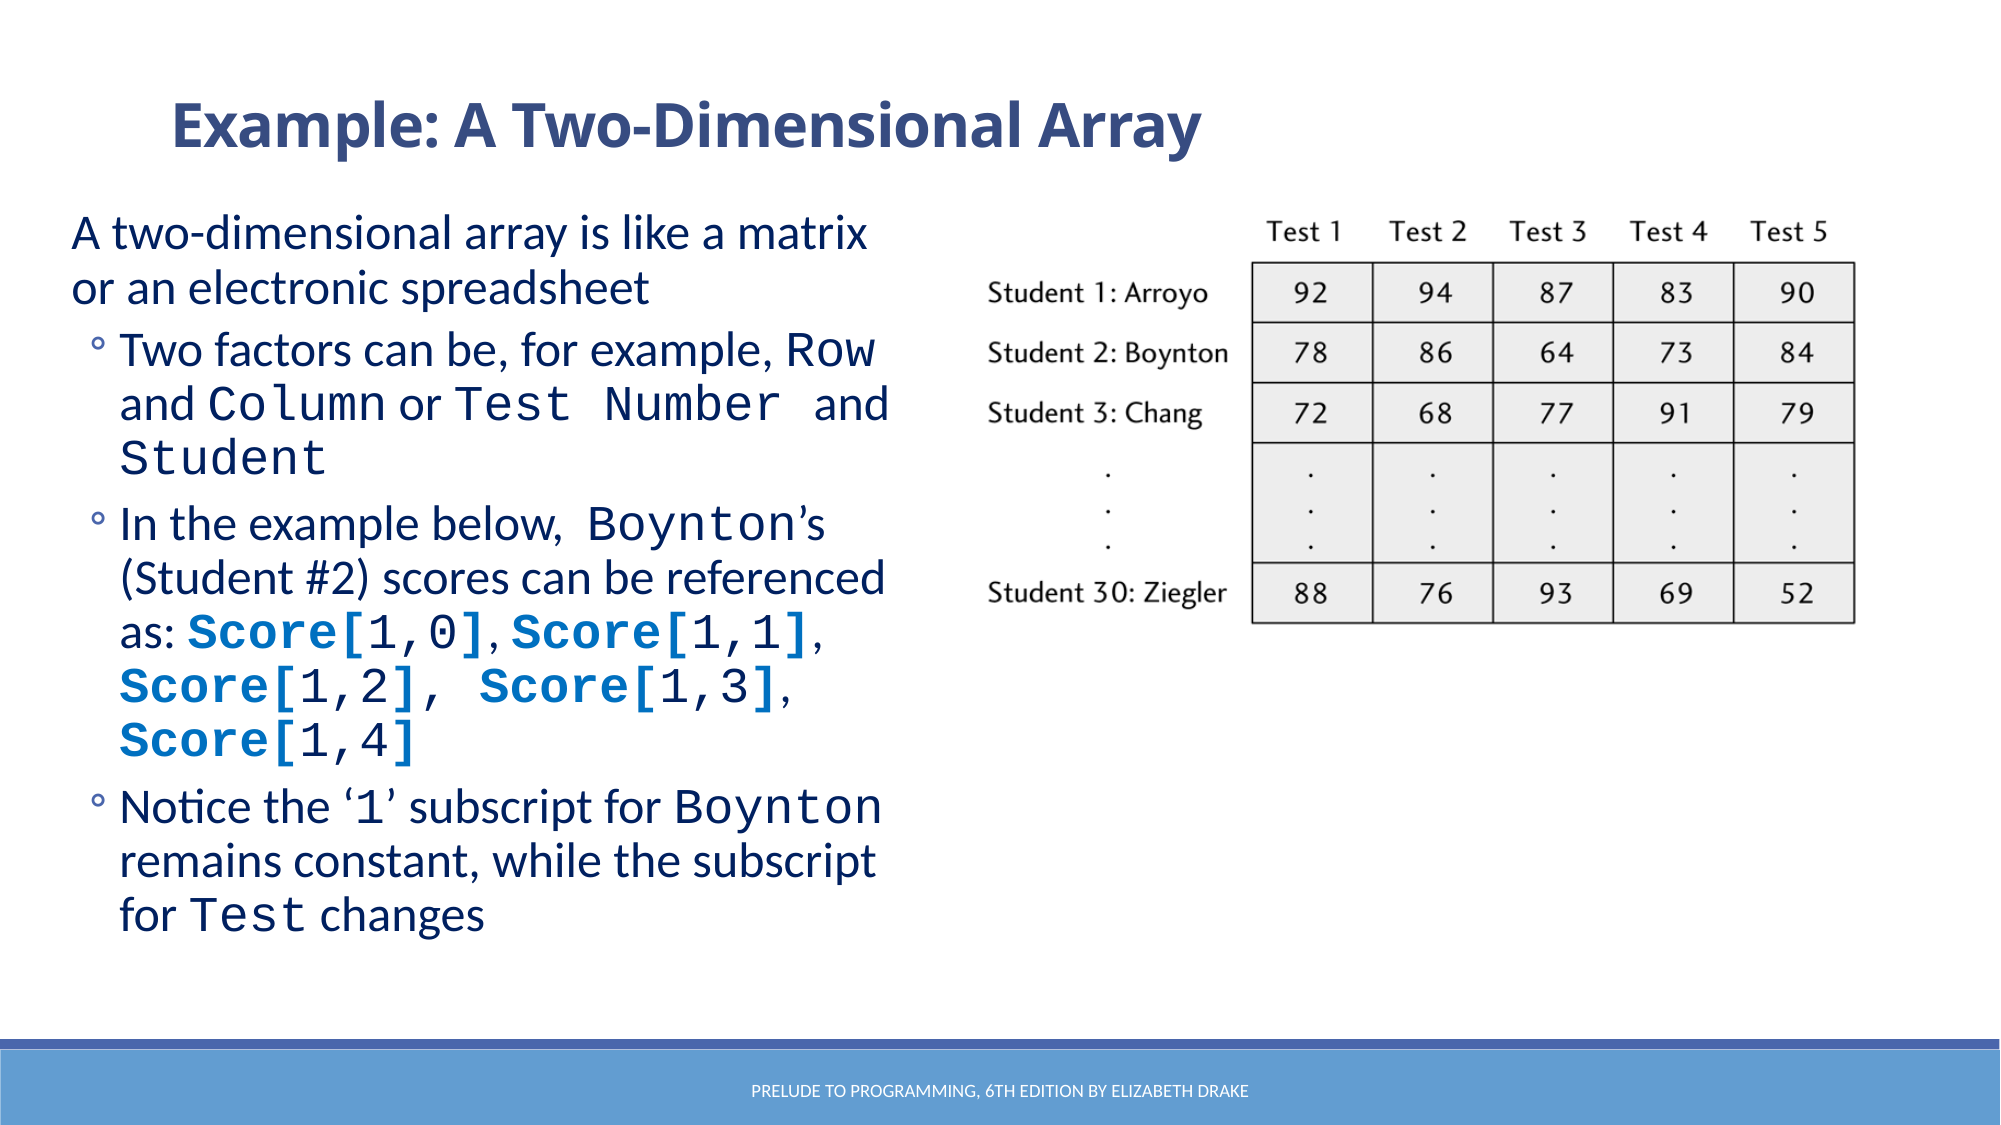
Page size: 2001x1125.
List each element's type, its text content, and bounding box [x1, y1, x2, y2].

title Example: A Two-Dimensional Array [155, 36, 1229, 168]
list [982, 217, 1861, 630]
footer Prelude to Programming, 6th edition by Elizabeth Drake [604, 1059, 1396, 1120]
list A two-dimensional array is like a matrix or an electronic spreadsheet Two factors can be, for example, Row and Column or Test Number and Student In the example below, Boynton’s (Student #2) scores can be referenced as: Score[1,0], Score[1,1], Score[1,2], Score[1,3], Score[1,4] Notice the ‘1’ subscript for Boynton remains constant, while the subscript for Test changes [56, 199, 911, 978]
